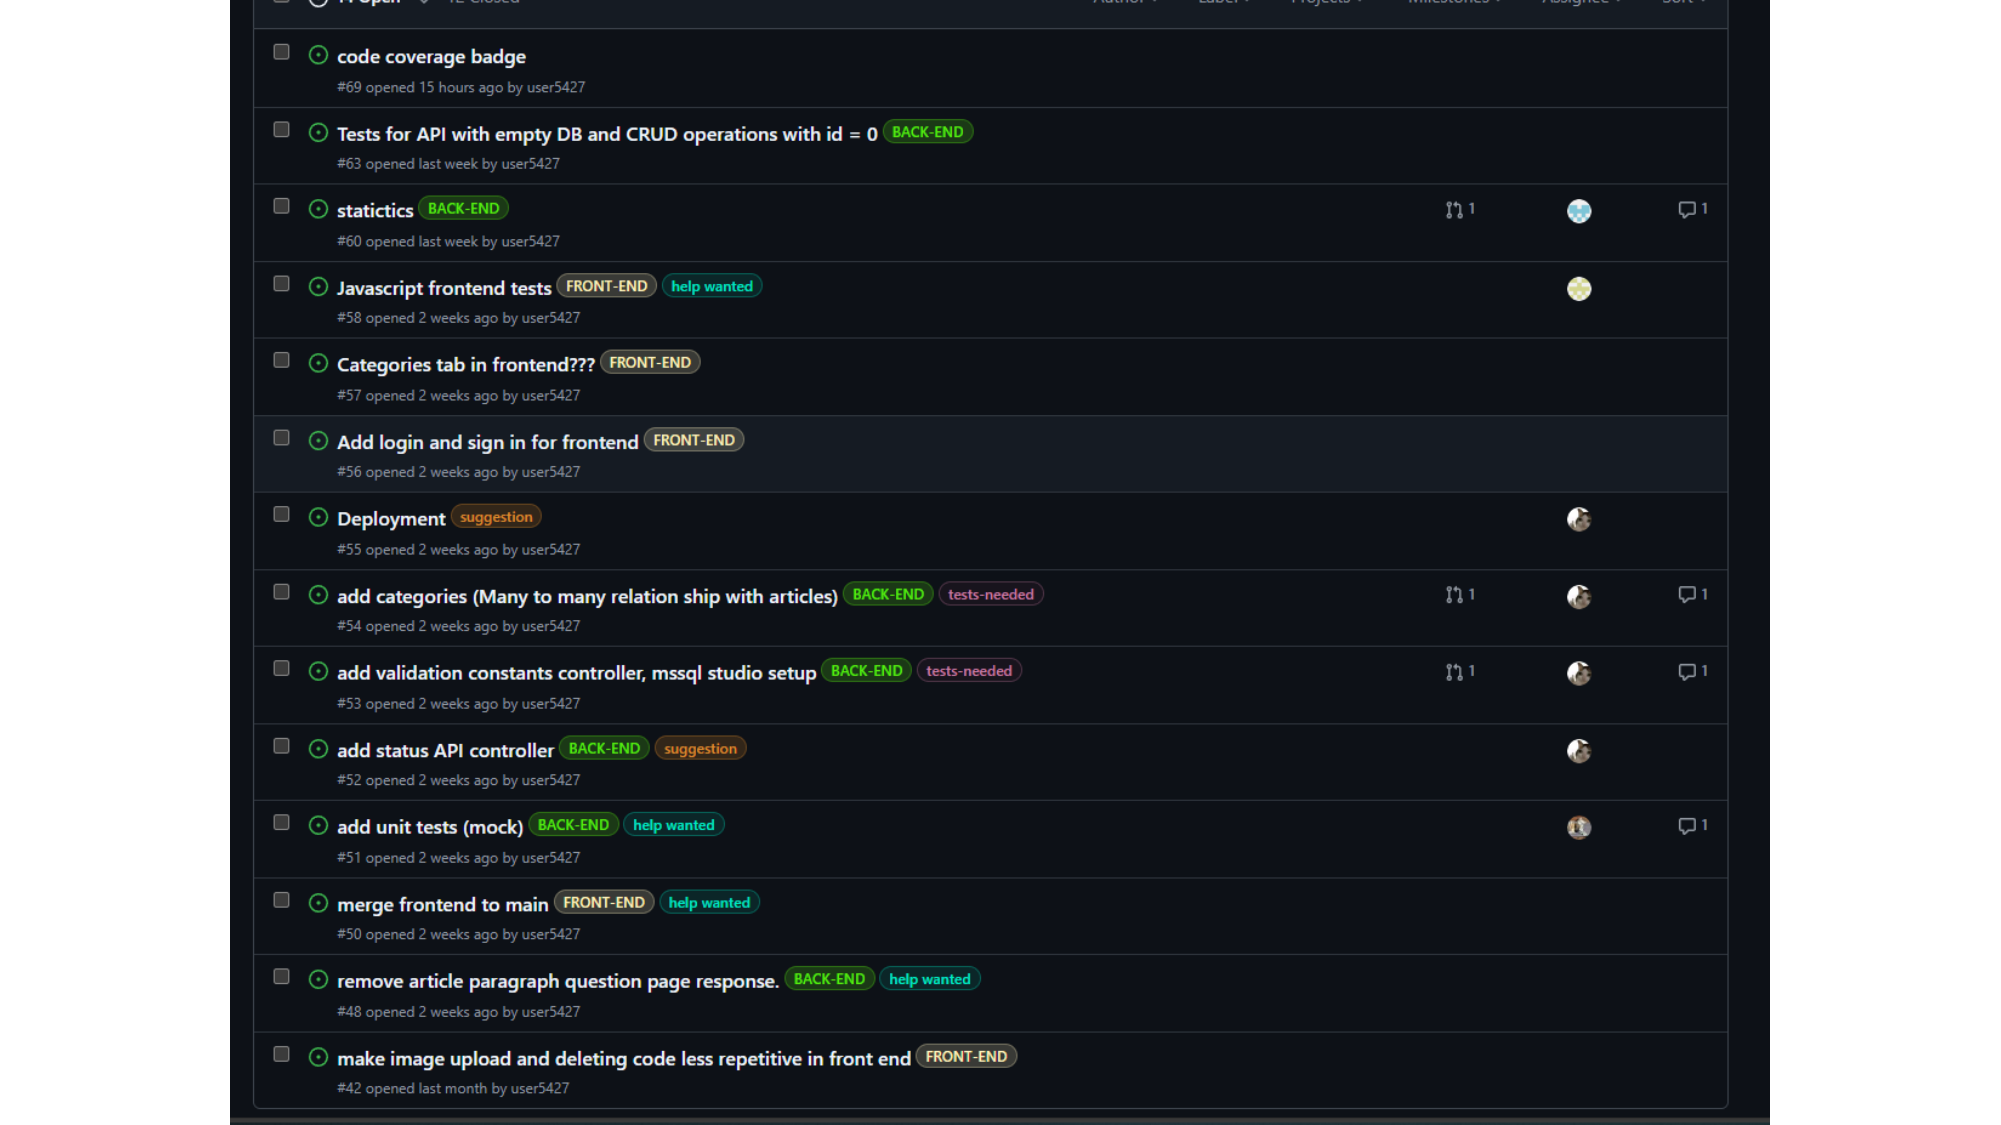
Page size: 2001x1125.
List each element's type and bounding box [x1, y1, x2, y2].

picture [230, 0, 1770, 1125]
